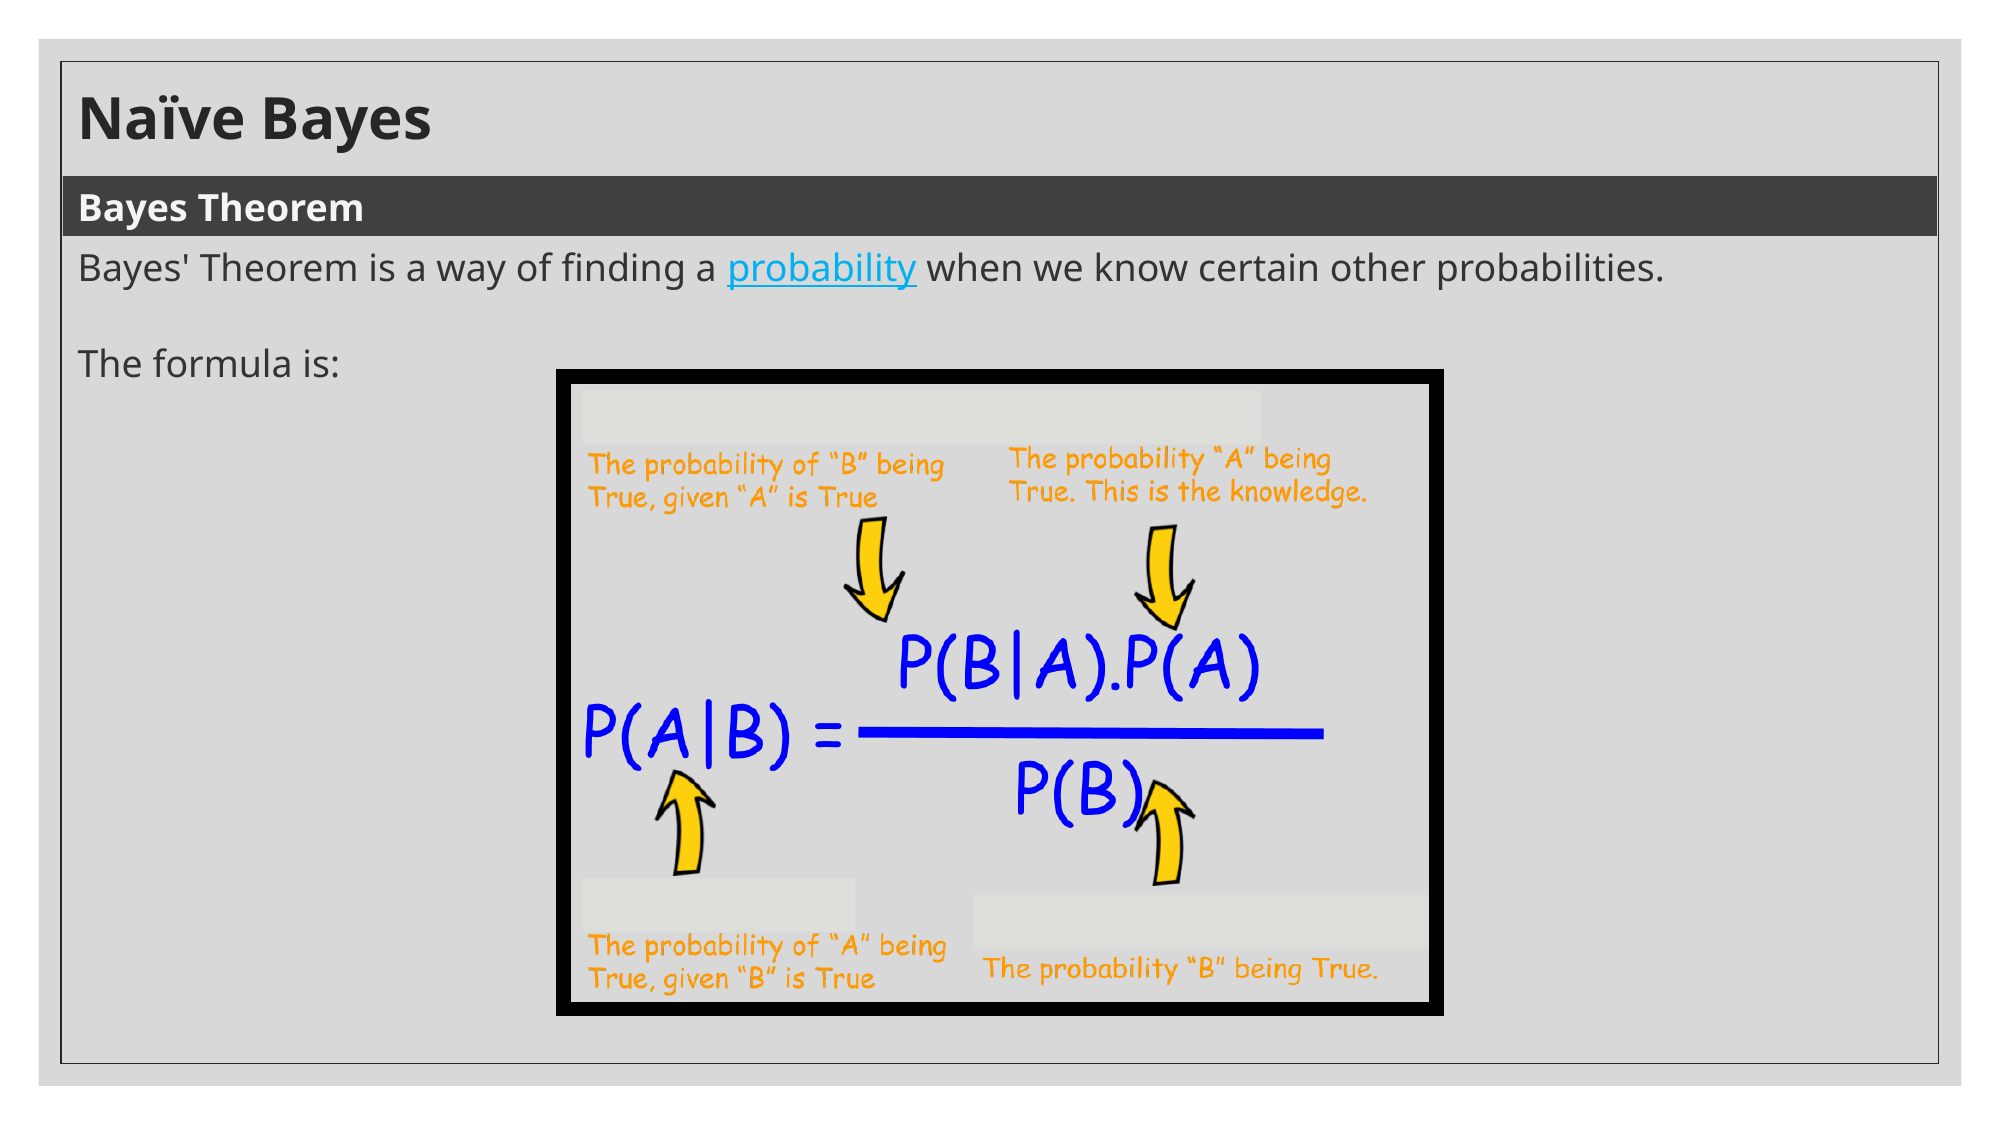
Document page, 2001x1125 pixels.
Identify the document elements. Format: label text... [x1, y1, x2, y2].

picture [570, 383, 1429, 1002]
title Naïve Bayes [63, 64, 729, 176]
text_box Bayes' Theorem is a way of finding a probability when we know certain other probabilities. The formula is: [62, 236, 1937, 483]
text_box Bayes Theorem [62, 176, 1937, 236]
